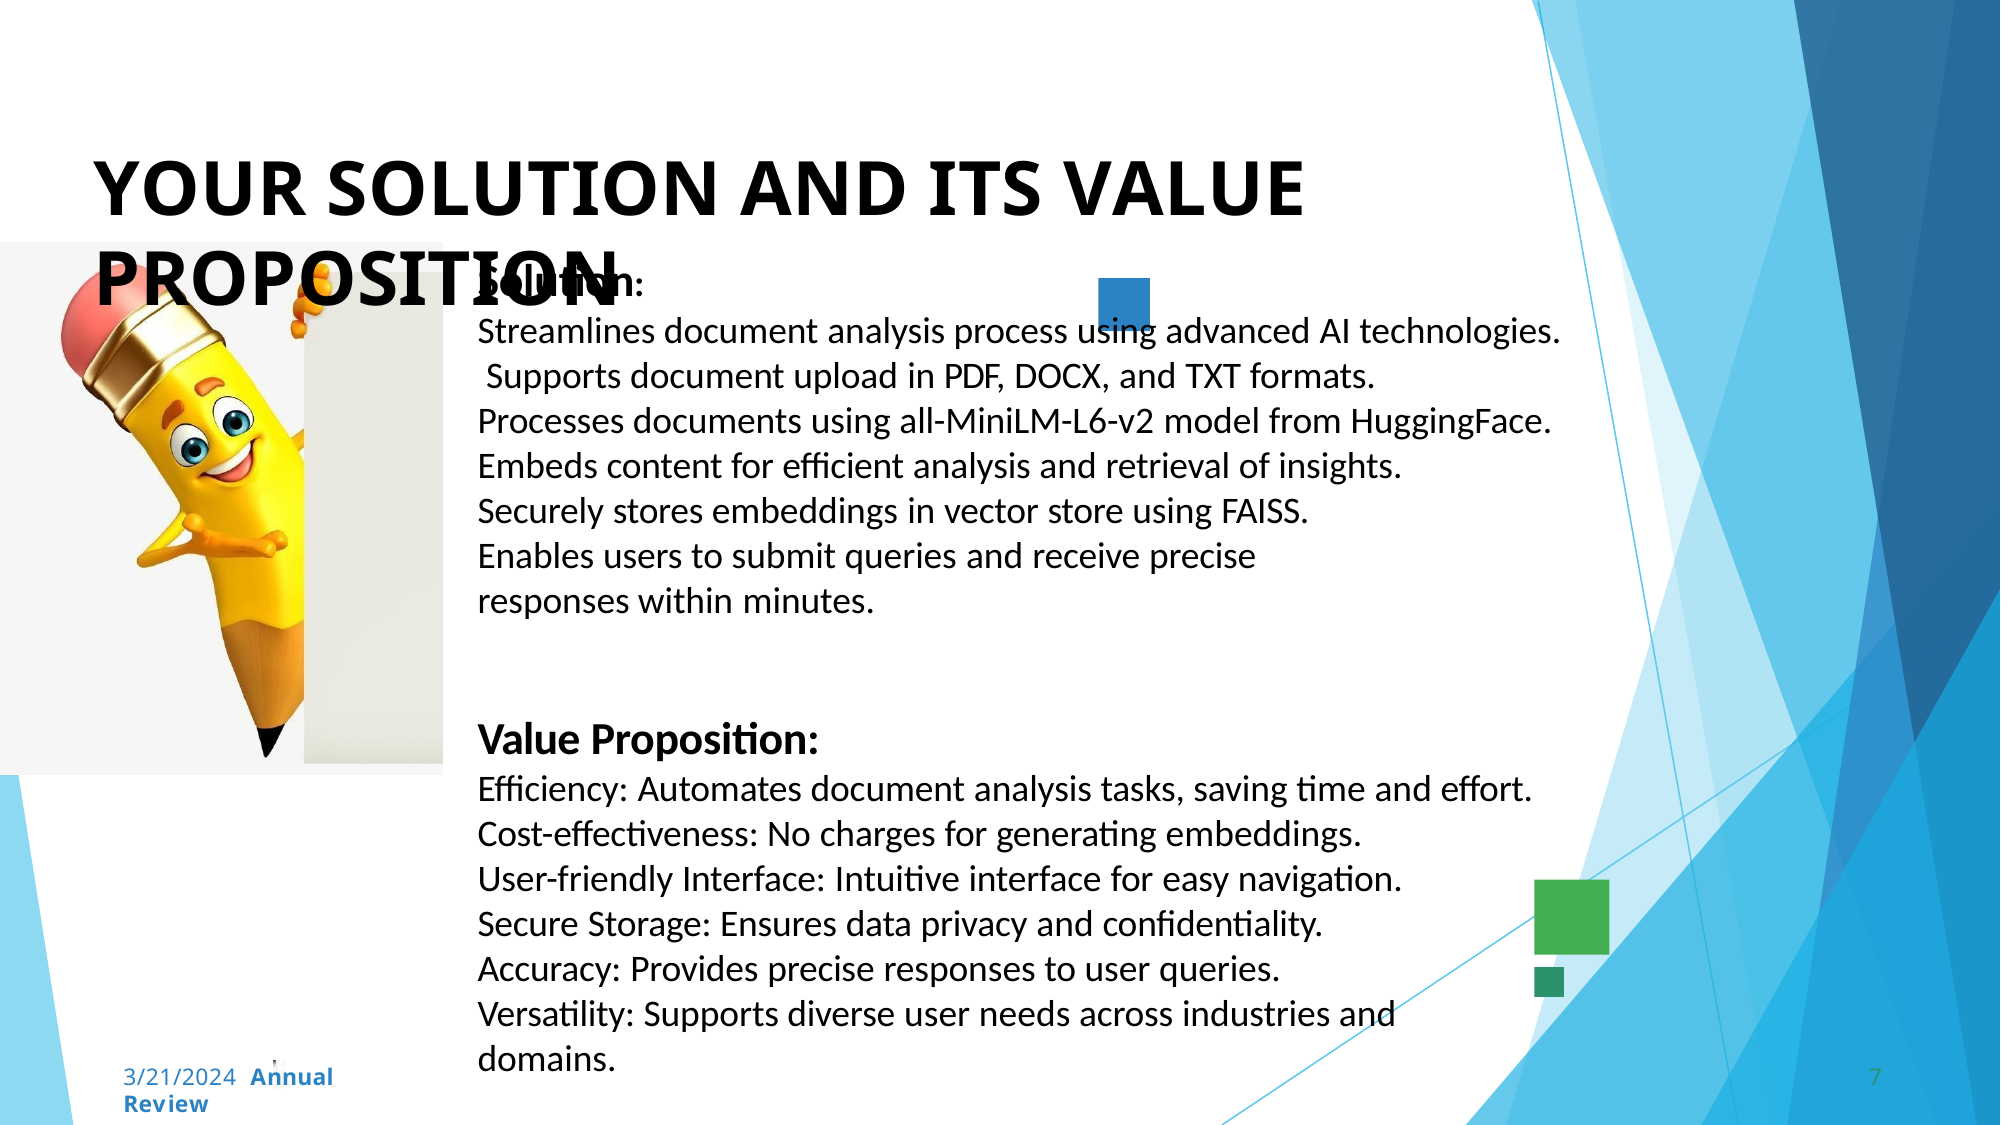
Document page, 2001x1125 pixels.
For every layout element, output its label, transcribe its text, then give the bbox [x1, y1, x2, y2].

picture [273, 1060, 287, 1091]
list Solution: Streamlines document analysis process using advanced AI technologies. Supports document upload in PDF, DOCX, and TXT formats. Processes documents using all-MiniLM-L6-v2 model from HuggingFace. Embeds content for efficient analysis and retrieval of insights. Securely stores embeddings in vector store using FAISS. Enables users to submit queries and receive precise responses within minutes. Value Proposition: Efficiency: Automates document analysis tasks, saving time and effort. Cost-effectiveness: No charges for generating embeddings. User-friendly Interface: Intuitive interface for easy navigation. Secure Storage: Ensures data privacy and confidentiality. Accuracy: Provides precise responses to user queries. Versatility: Supports diverse user needs across industries and domains. [328, 248, 1672, 1080]
picture [0, 241, 443, 776]
title YOUR SOLUTION AND ITS VALUE PROPOSITION [91, 138, 1689, 329]
text_box 3/21/2024 Annual Review [121, 1061, 415, 1118]
slide_number 7 [1850, 1061, 1888, 1125]
